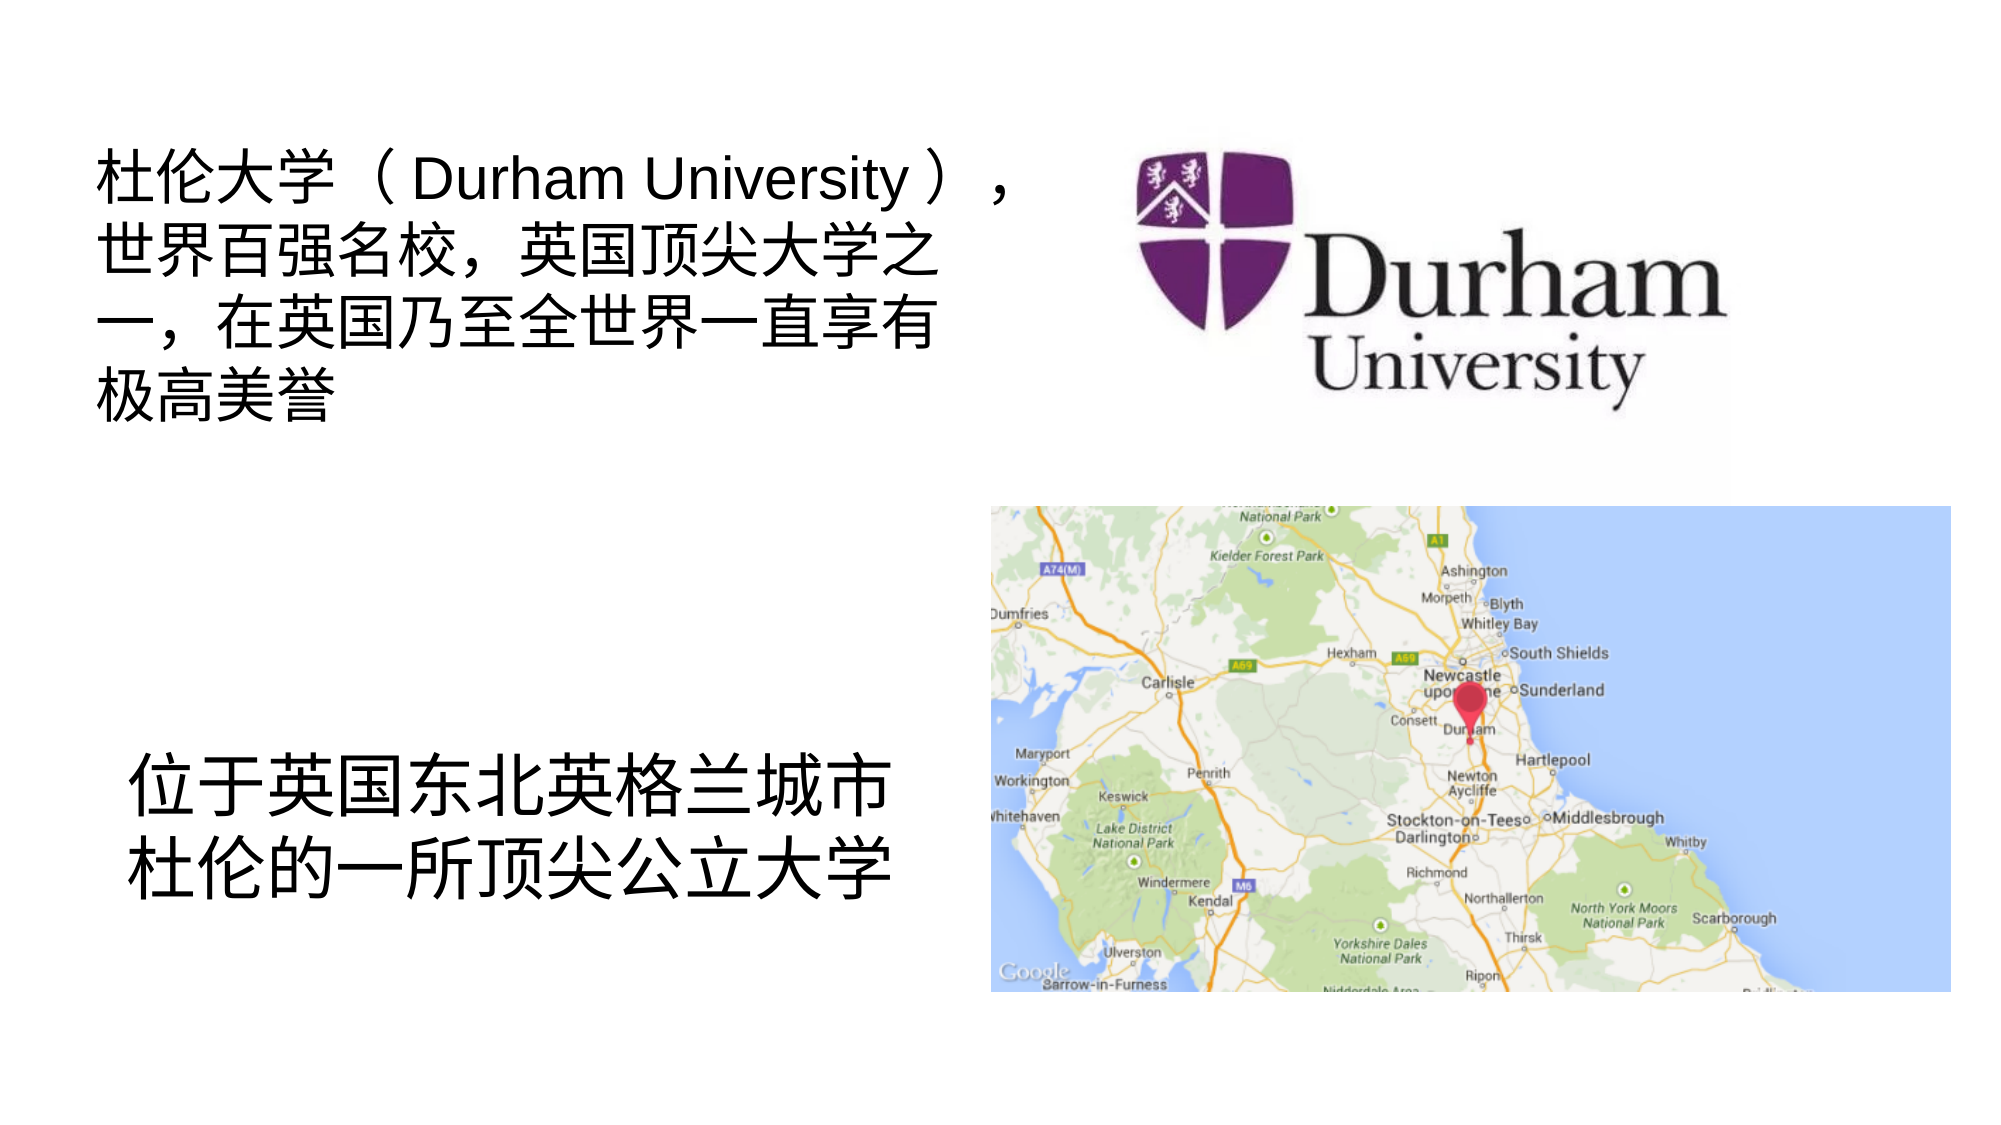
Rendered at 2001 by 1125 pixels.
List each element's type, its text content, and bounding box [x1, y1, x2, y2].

text_box 杜伦大学（Durham University），世界百强名校，英国顶尖大学之一，在英国乃至全世界一直享有极高美誉 [90, 135, 1000, 434]
text_box 位于英国东北英格兰城市杜伦的一所顶尖公立大学 [122, 737, 925, 913]
picture [991, 30, 1951, 992]
